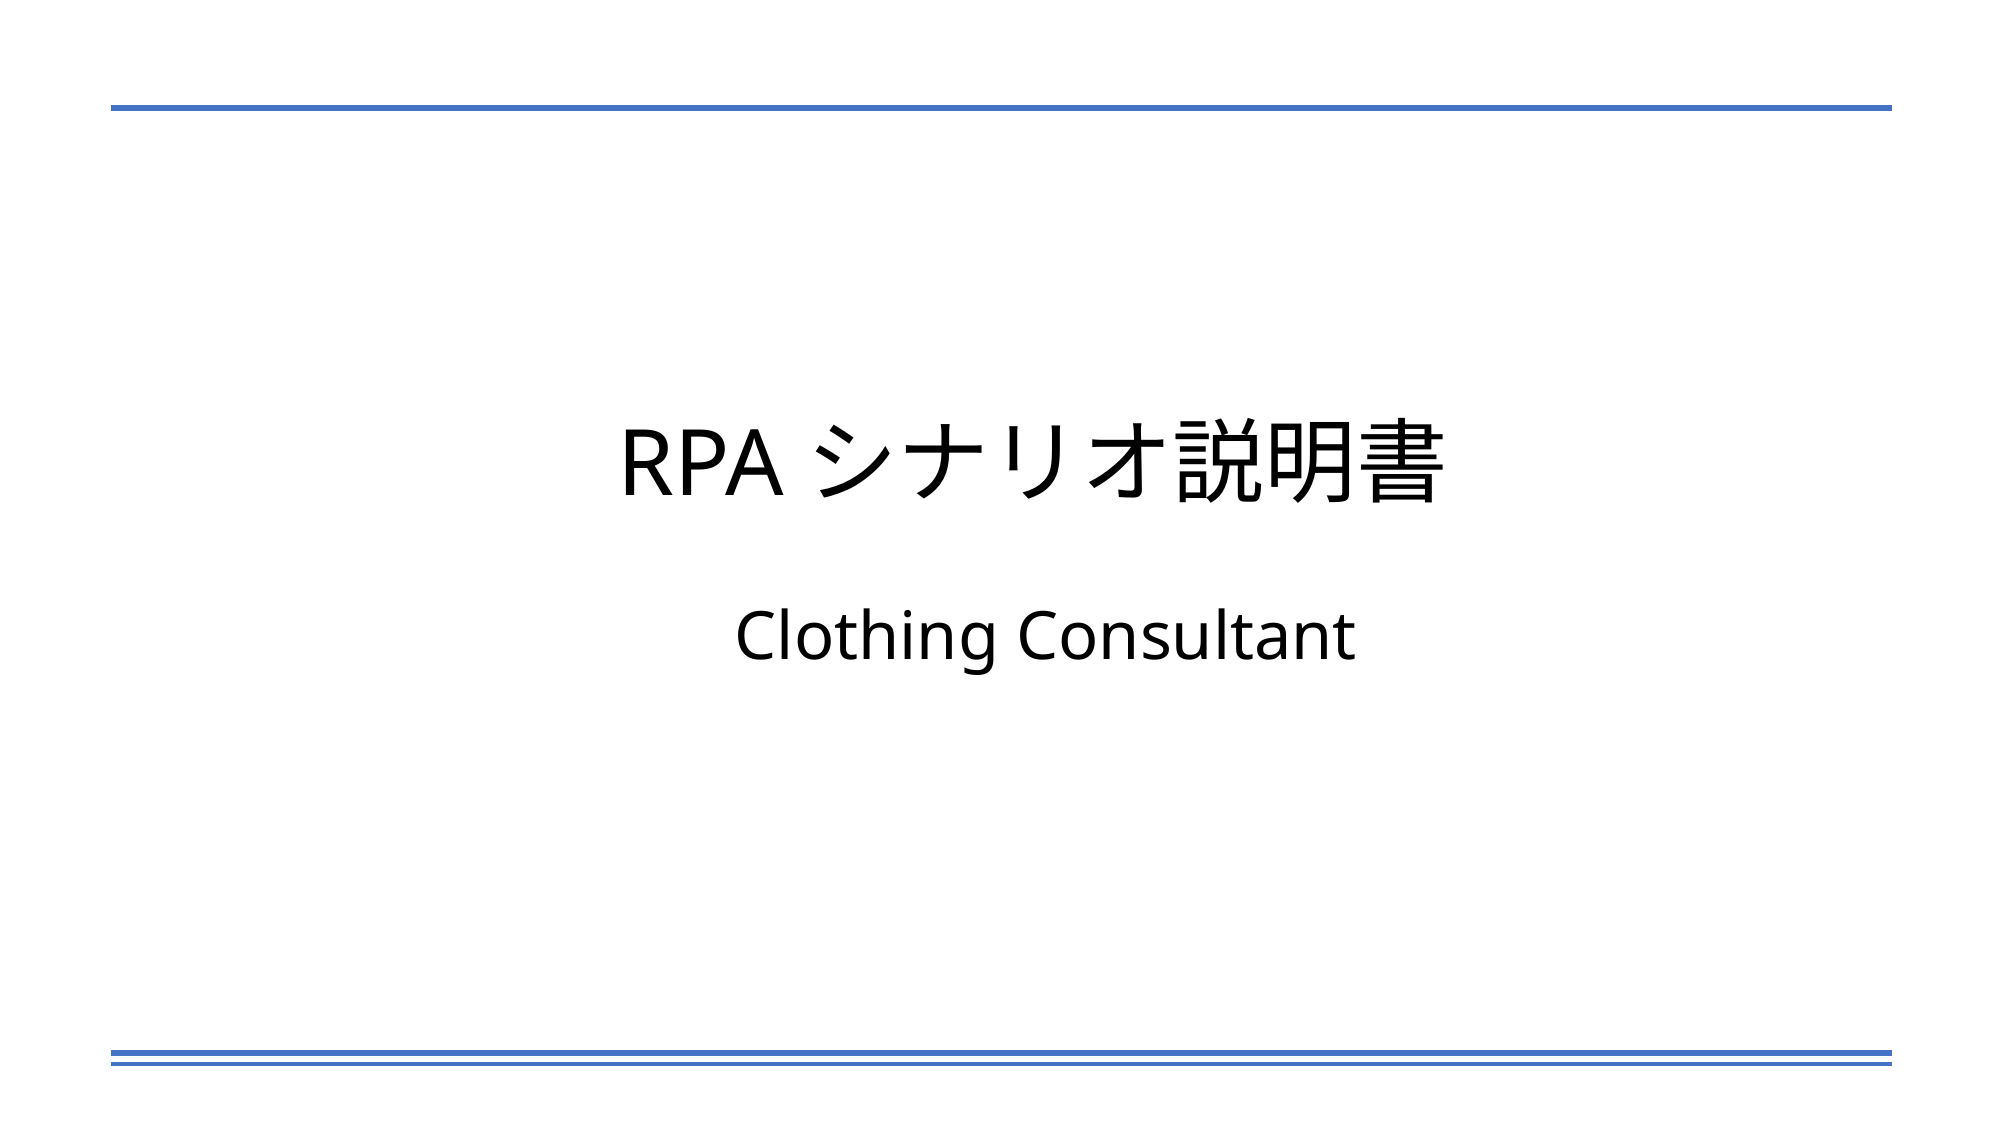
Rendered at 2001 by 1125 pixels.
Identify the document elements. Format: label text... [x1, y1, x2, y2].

text_box Clothing Consultant [688, 575, 1405, 700]
title RPAシナリオ説明書 [170, 356, 1896, 575]
